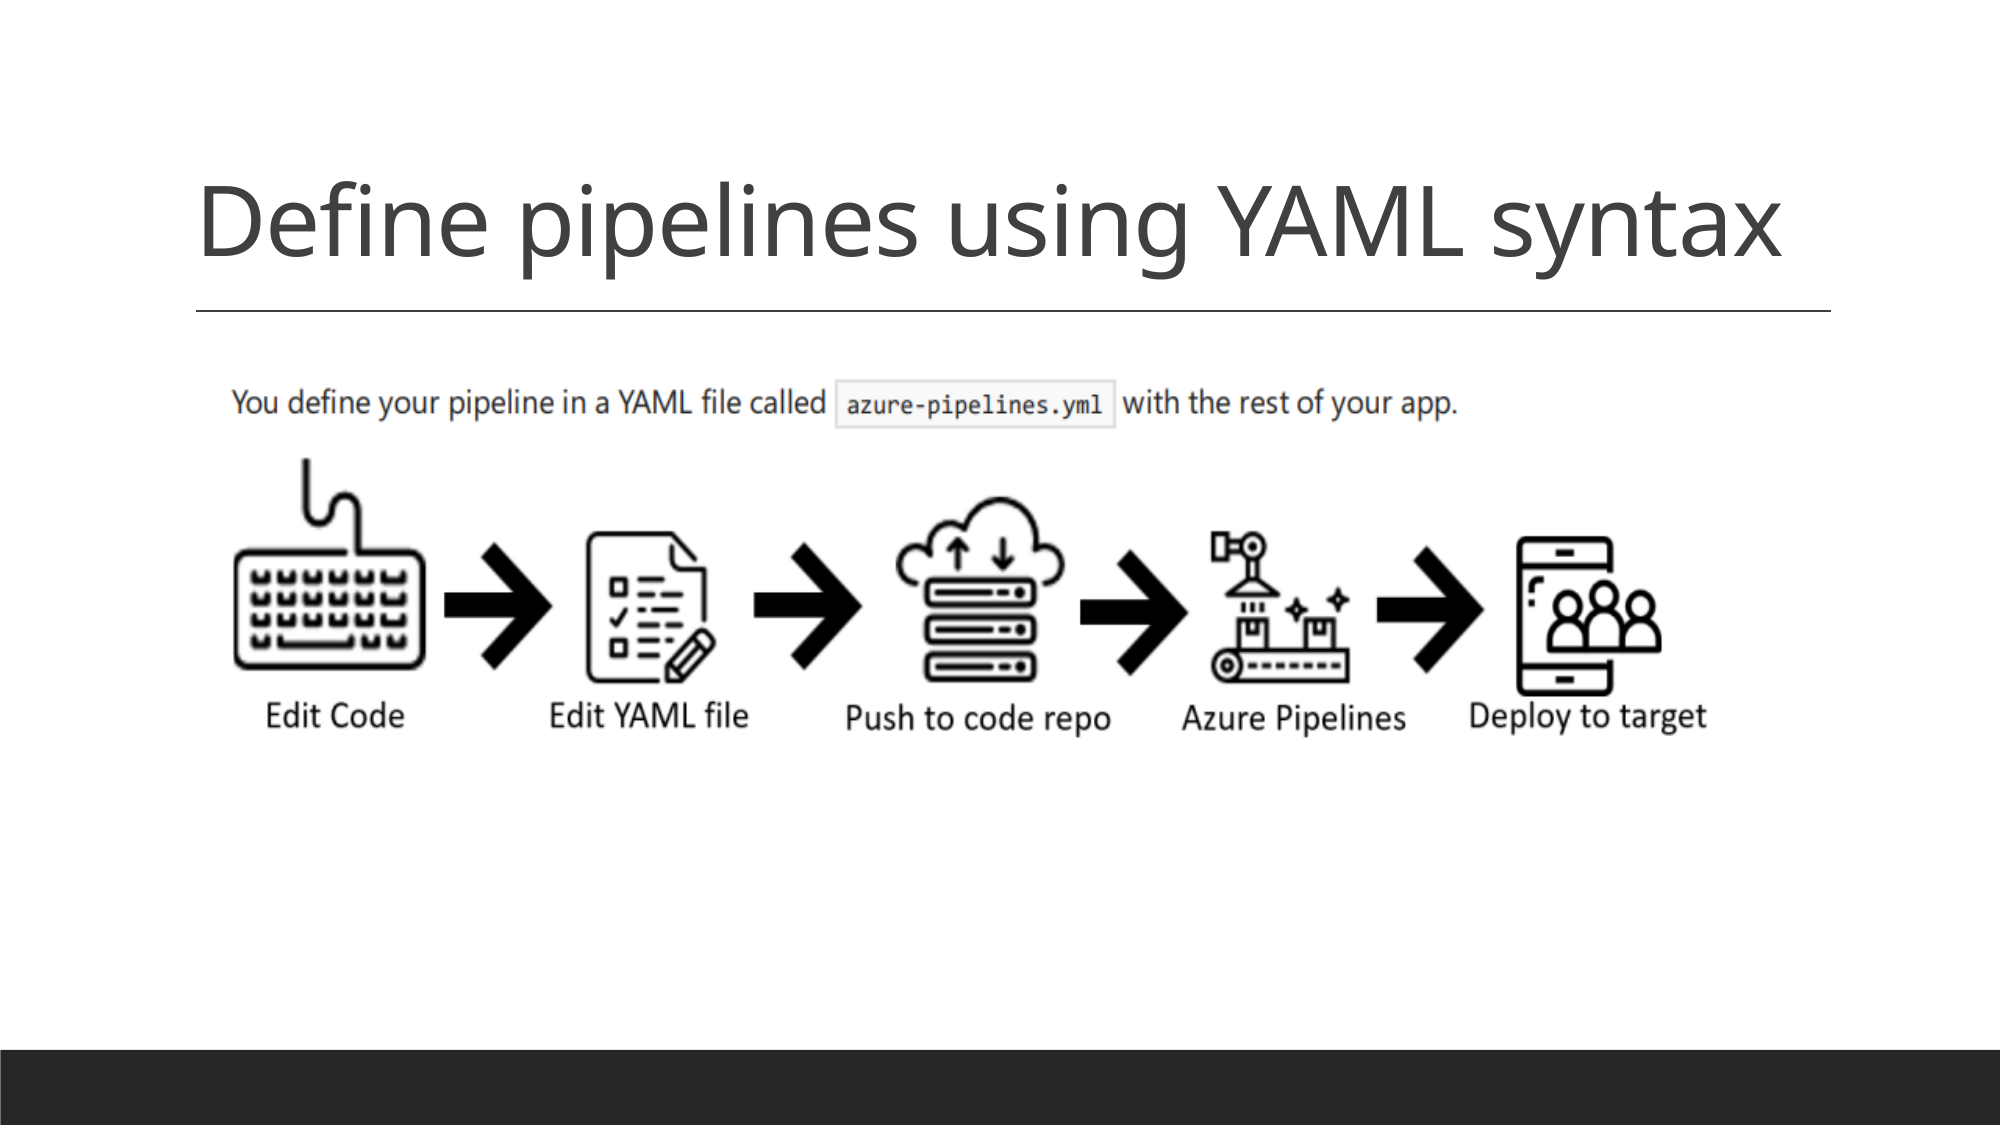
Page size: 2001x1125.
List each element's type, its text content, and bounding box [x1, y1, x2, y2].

picture [195, 365, 1805, 794]
title Define pipelines using YAML syntax [180, 47, 1830, 285]
